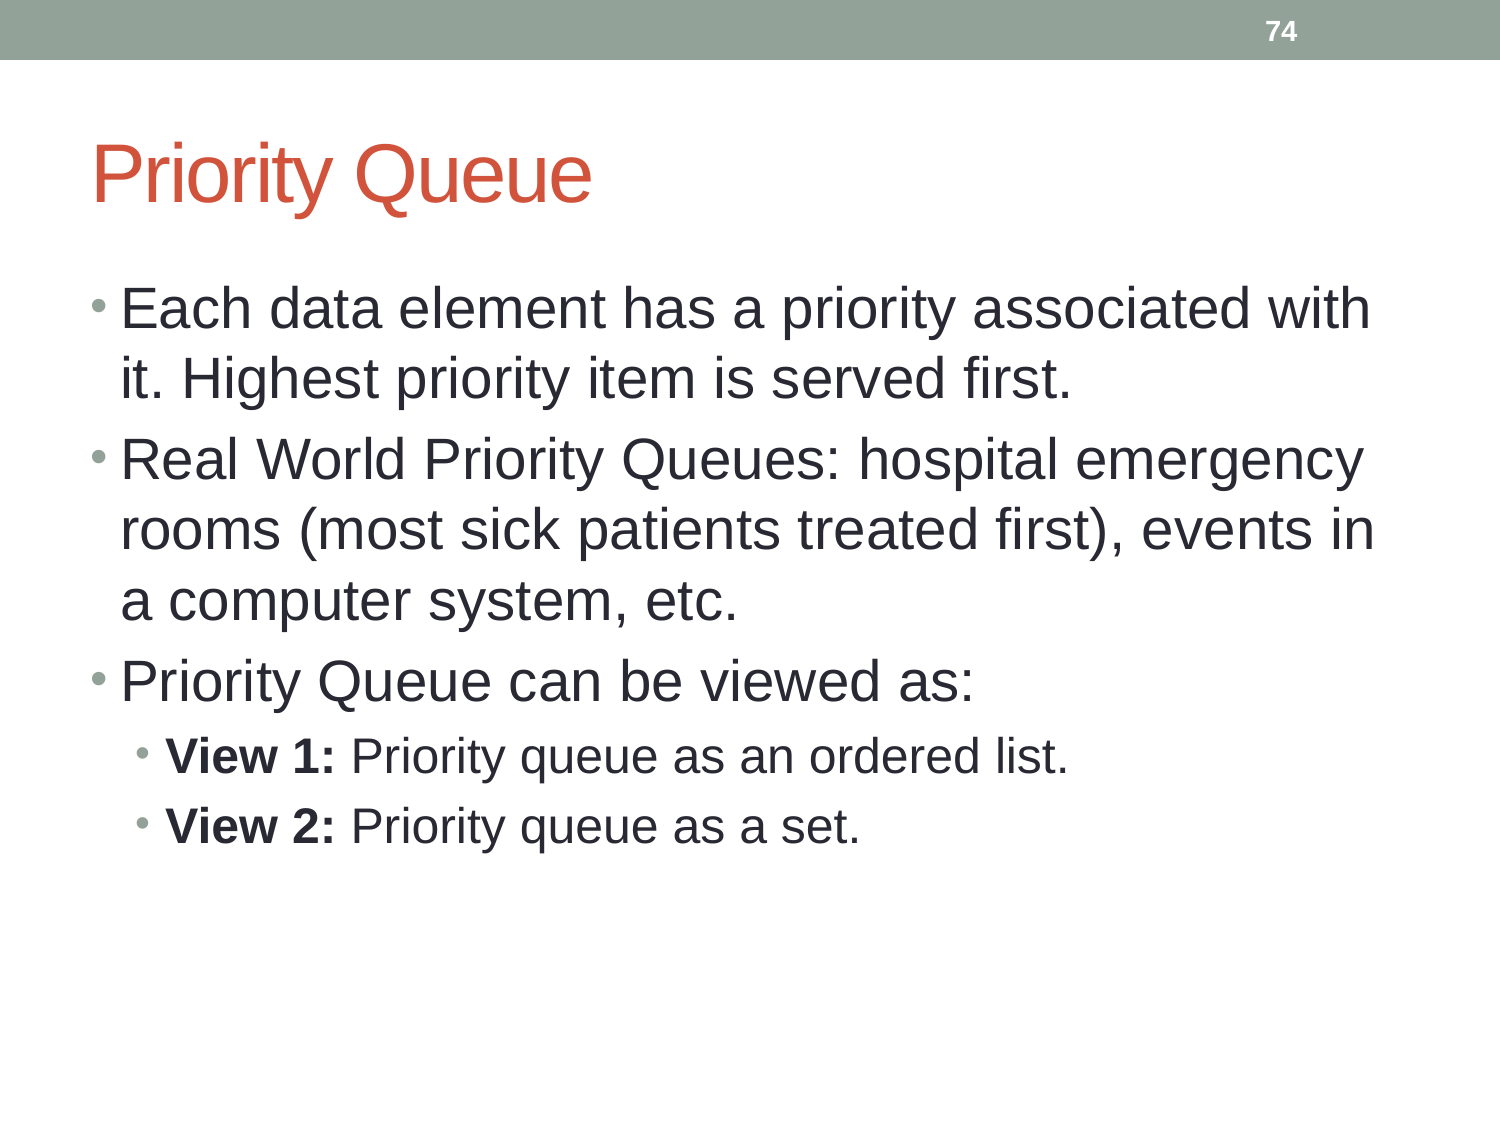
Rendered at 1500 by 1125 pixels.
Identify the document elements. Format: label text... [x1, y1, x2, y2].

slide_number 74 [1250, 3, 1425, 57]
title Priority Queue [75, 87, 1425, 250]
list Each data element has a priority associated with it. Highest priority item is served first. Real World Priority Queues: hospital emergency rooms (most sick patients treated first), events in a computer system, etc. Priority Queue can be viewed as: View 1: Priority queue as an ordered list. View 2: Priority queue as a set. [75, 262, 1425, 1063]
